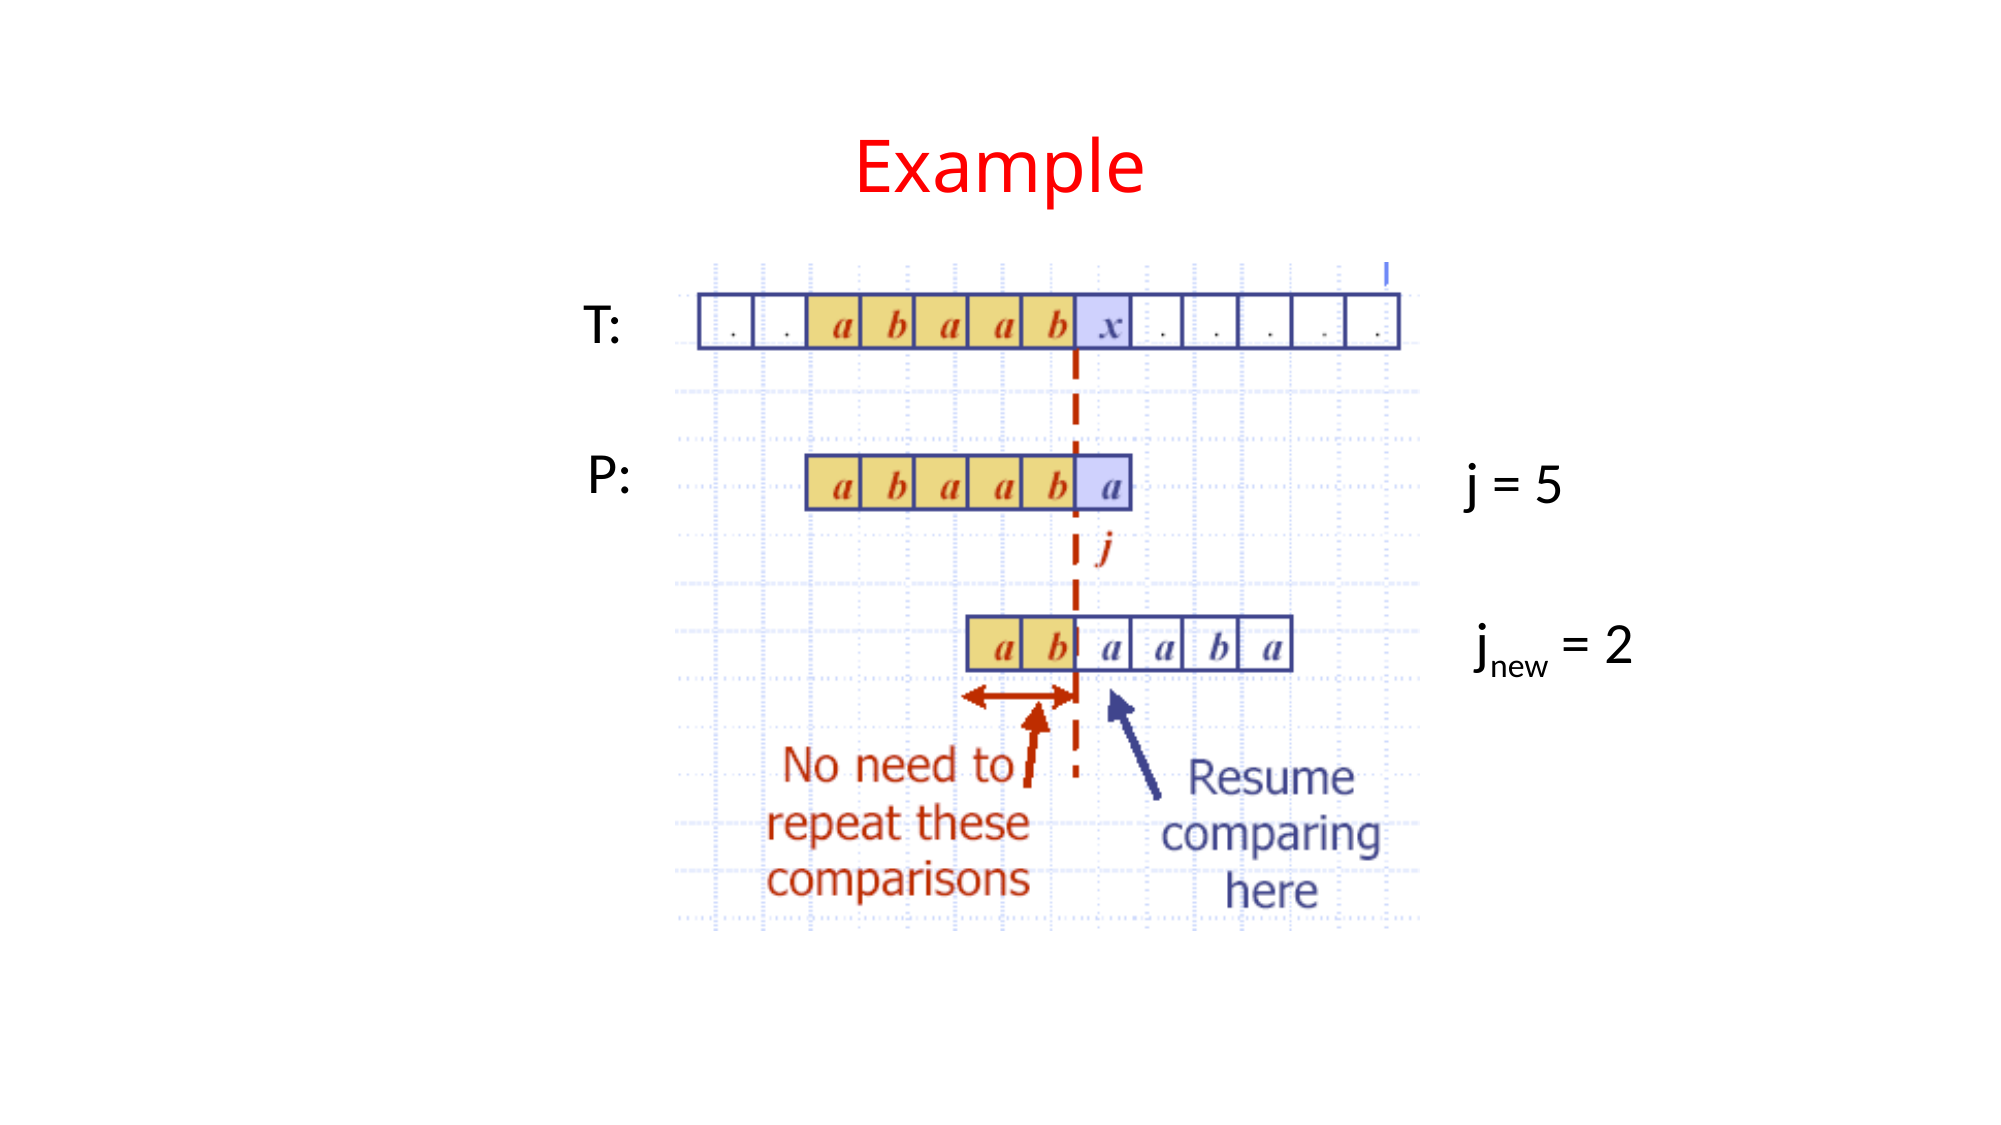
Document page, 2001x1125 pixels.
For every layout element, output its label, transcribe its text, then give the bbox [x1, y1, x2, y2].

text_box T: [568, 277, 639, 363]
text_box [674, 262, 1420, 931]
text_box j = 5 [1450, 437, 1580, 523]
title Example [137, 59, 1863, 278]
text_box jnew = 2 [1461, 597, 1649, 693]
text_box P: [572, 427, 649, 513]
